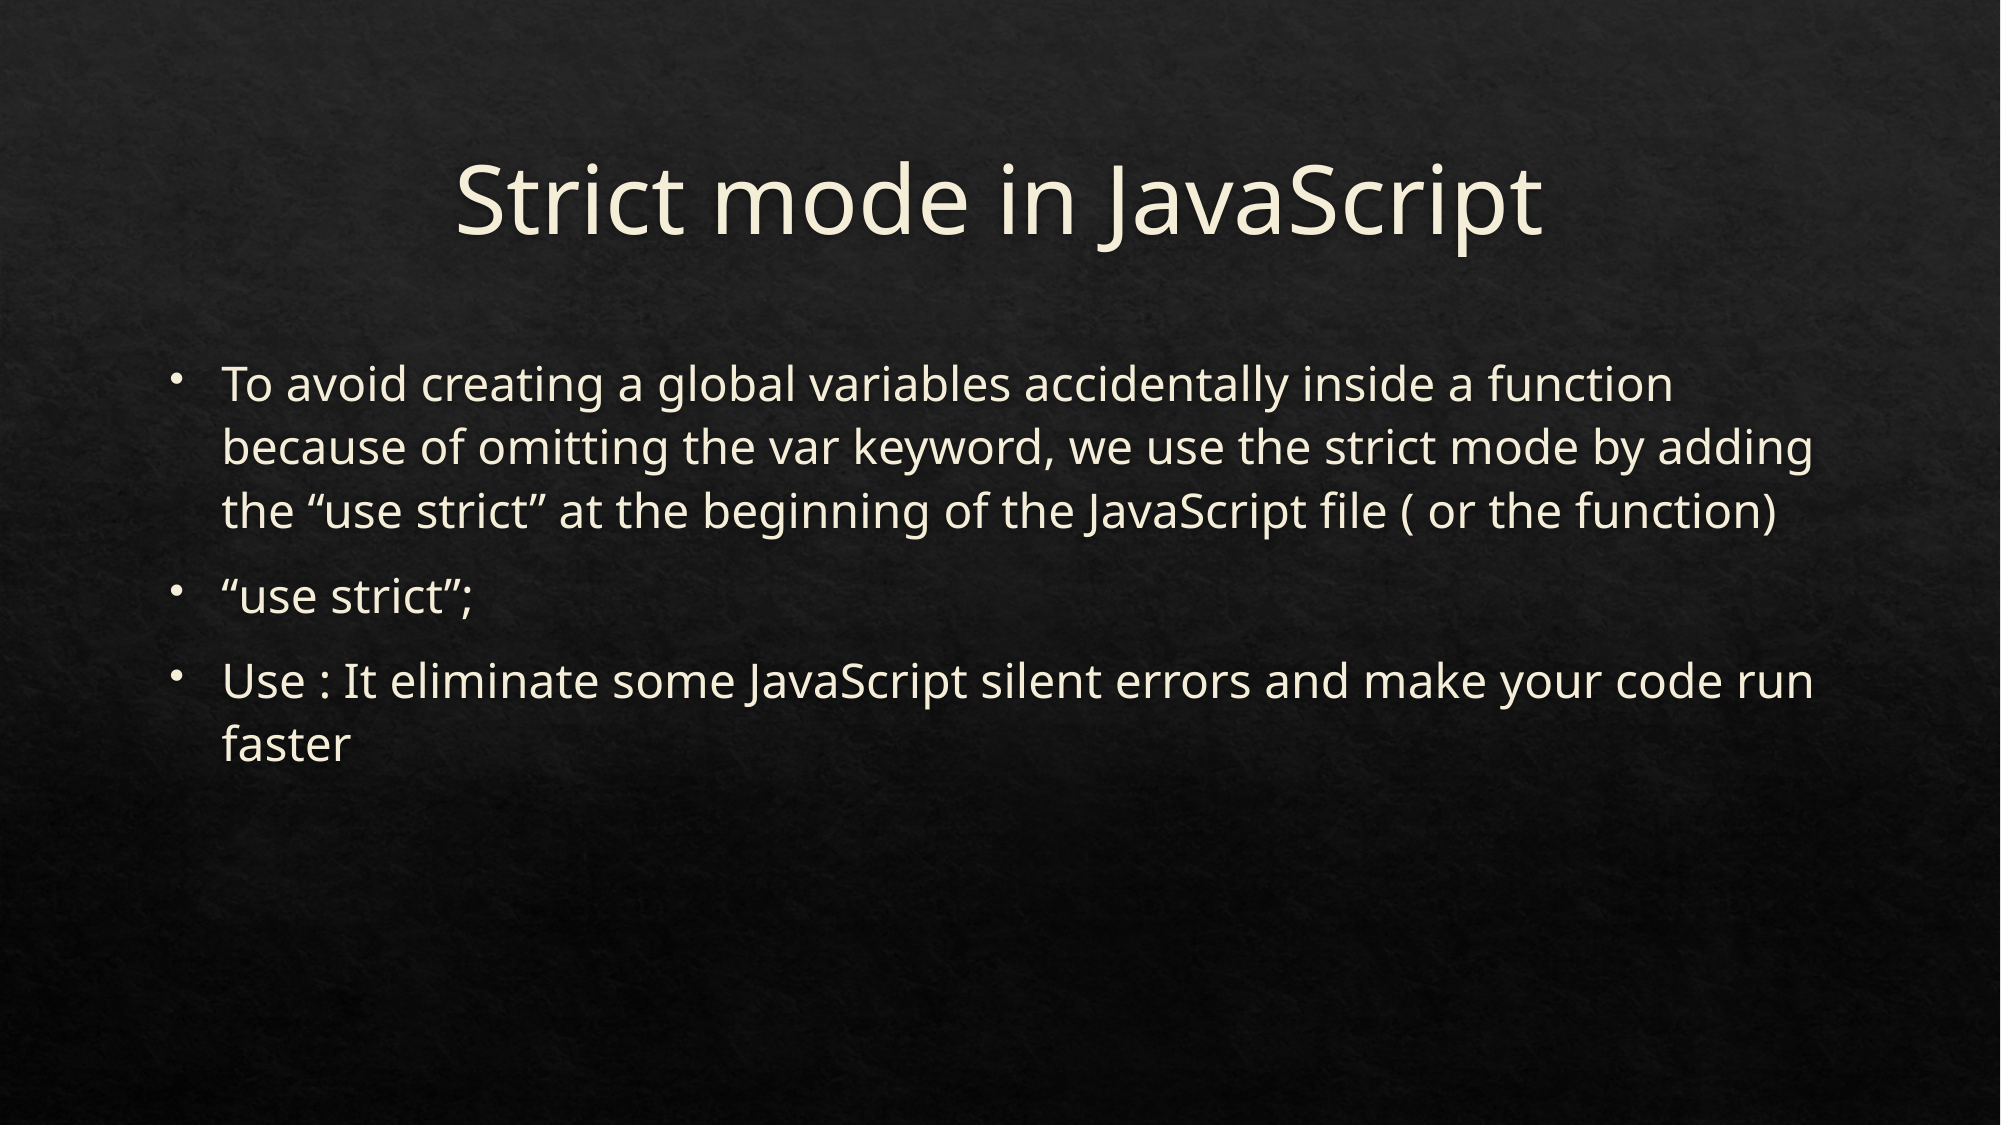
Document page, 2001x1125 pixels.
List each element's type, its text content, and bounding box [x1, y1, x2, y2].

list To avoid creating a global variables accidentally inside a function because of omitting the var keyword, we use the strict mode by adding the “use strict” at the beginning of the JavaScript file ( or the function) “use strict”; Use : It eliminate some JavaScript silent errors and make your code run faster [149, 340, 1849, 950]
title Strict mode in JavaScript [149, 99, 1849, 307]
